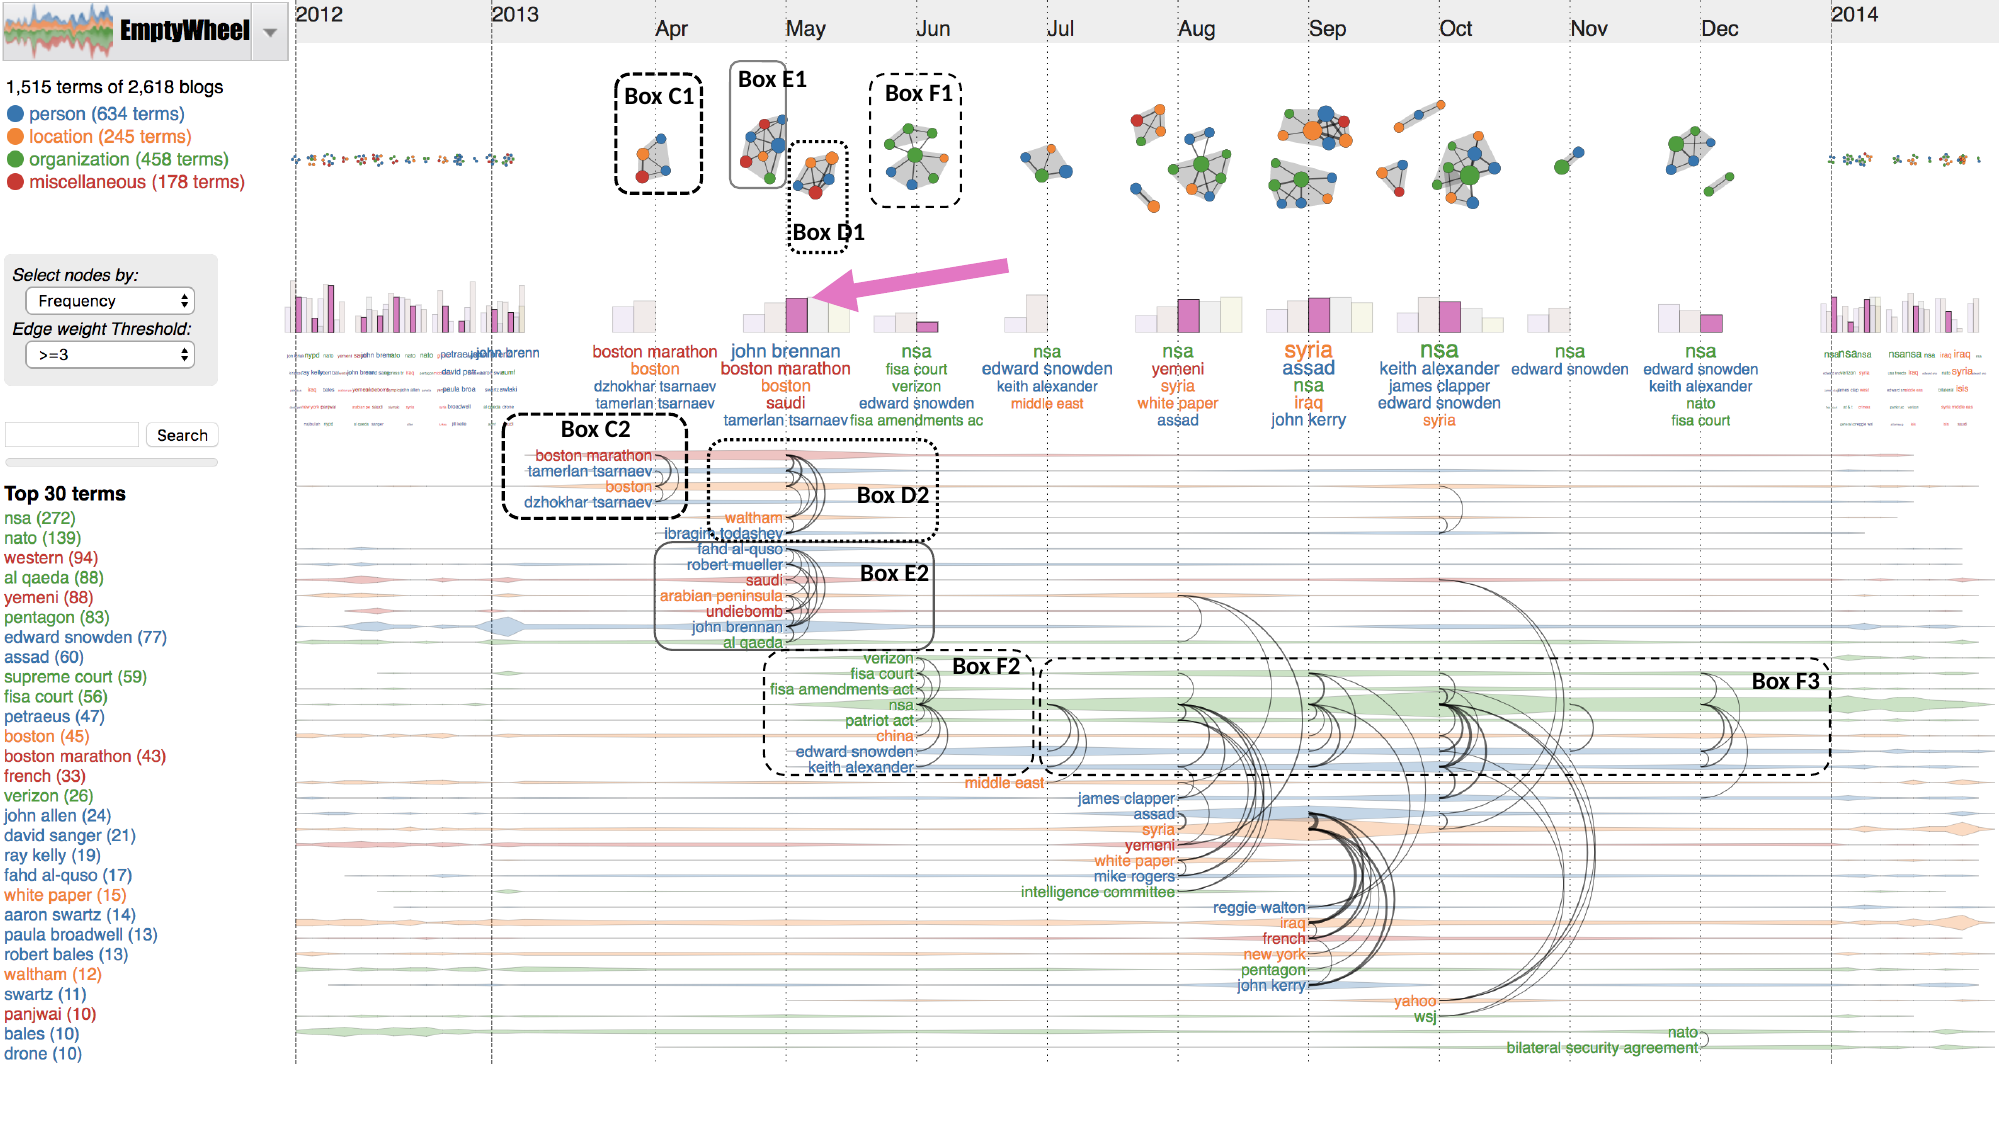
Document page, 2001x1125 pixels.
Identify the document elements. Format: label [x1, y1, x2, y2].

text_box [811, 265, 1008, 298]
picture [0, 0, 1999, 1064]
